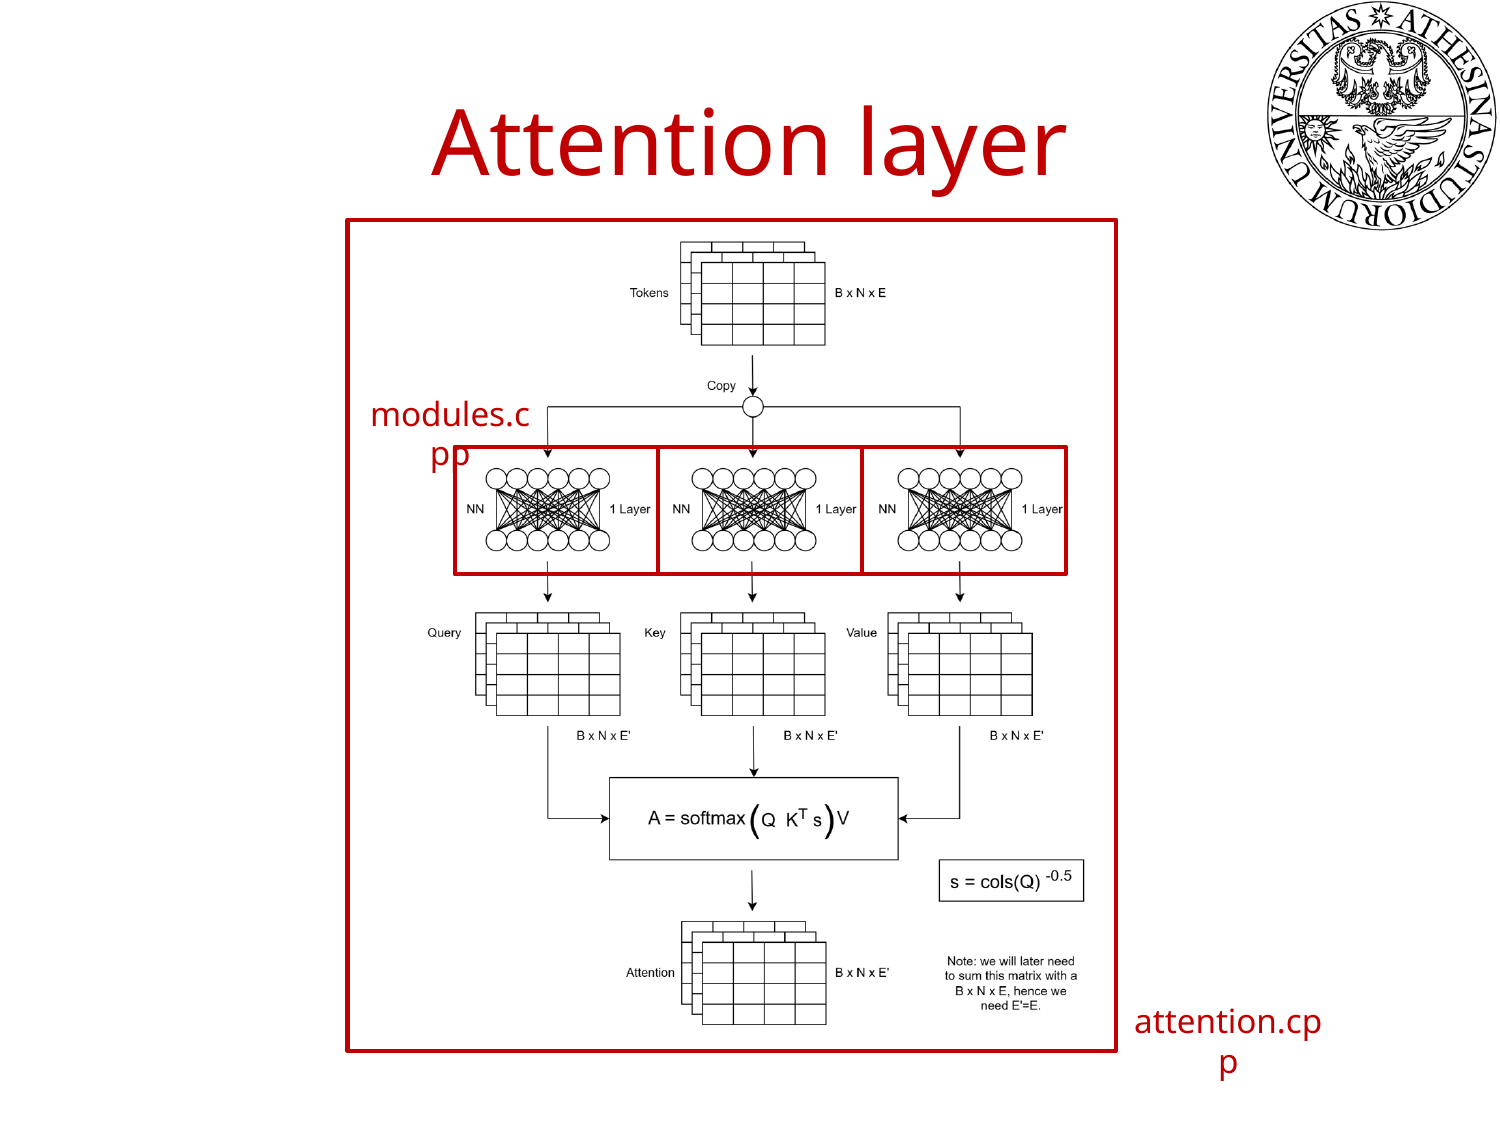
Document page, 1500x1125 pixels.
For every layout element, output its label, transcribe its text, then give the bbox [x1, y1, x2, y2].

picture [1265, 0, 1498, 232]
text_box modules.cpp [347, 385, 403, 480]
text_box attention.cpp [1116, 992, 1341, 1088]
title Attention layer [75, 45, 1260, 233]
picture [408, 235, 1090, 1031]
text_box [345, 218, 1118, 1053]
